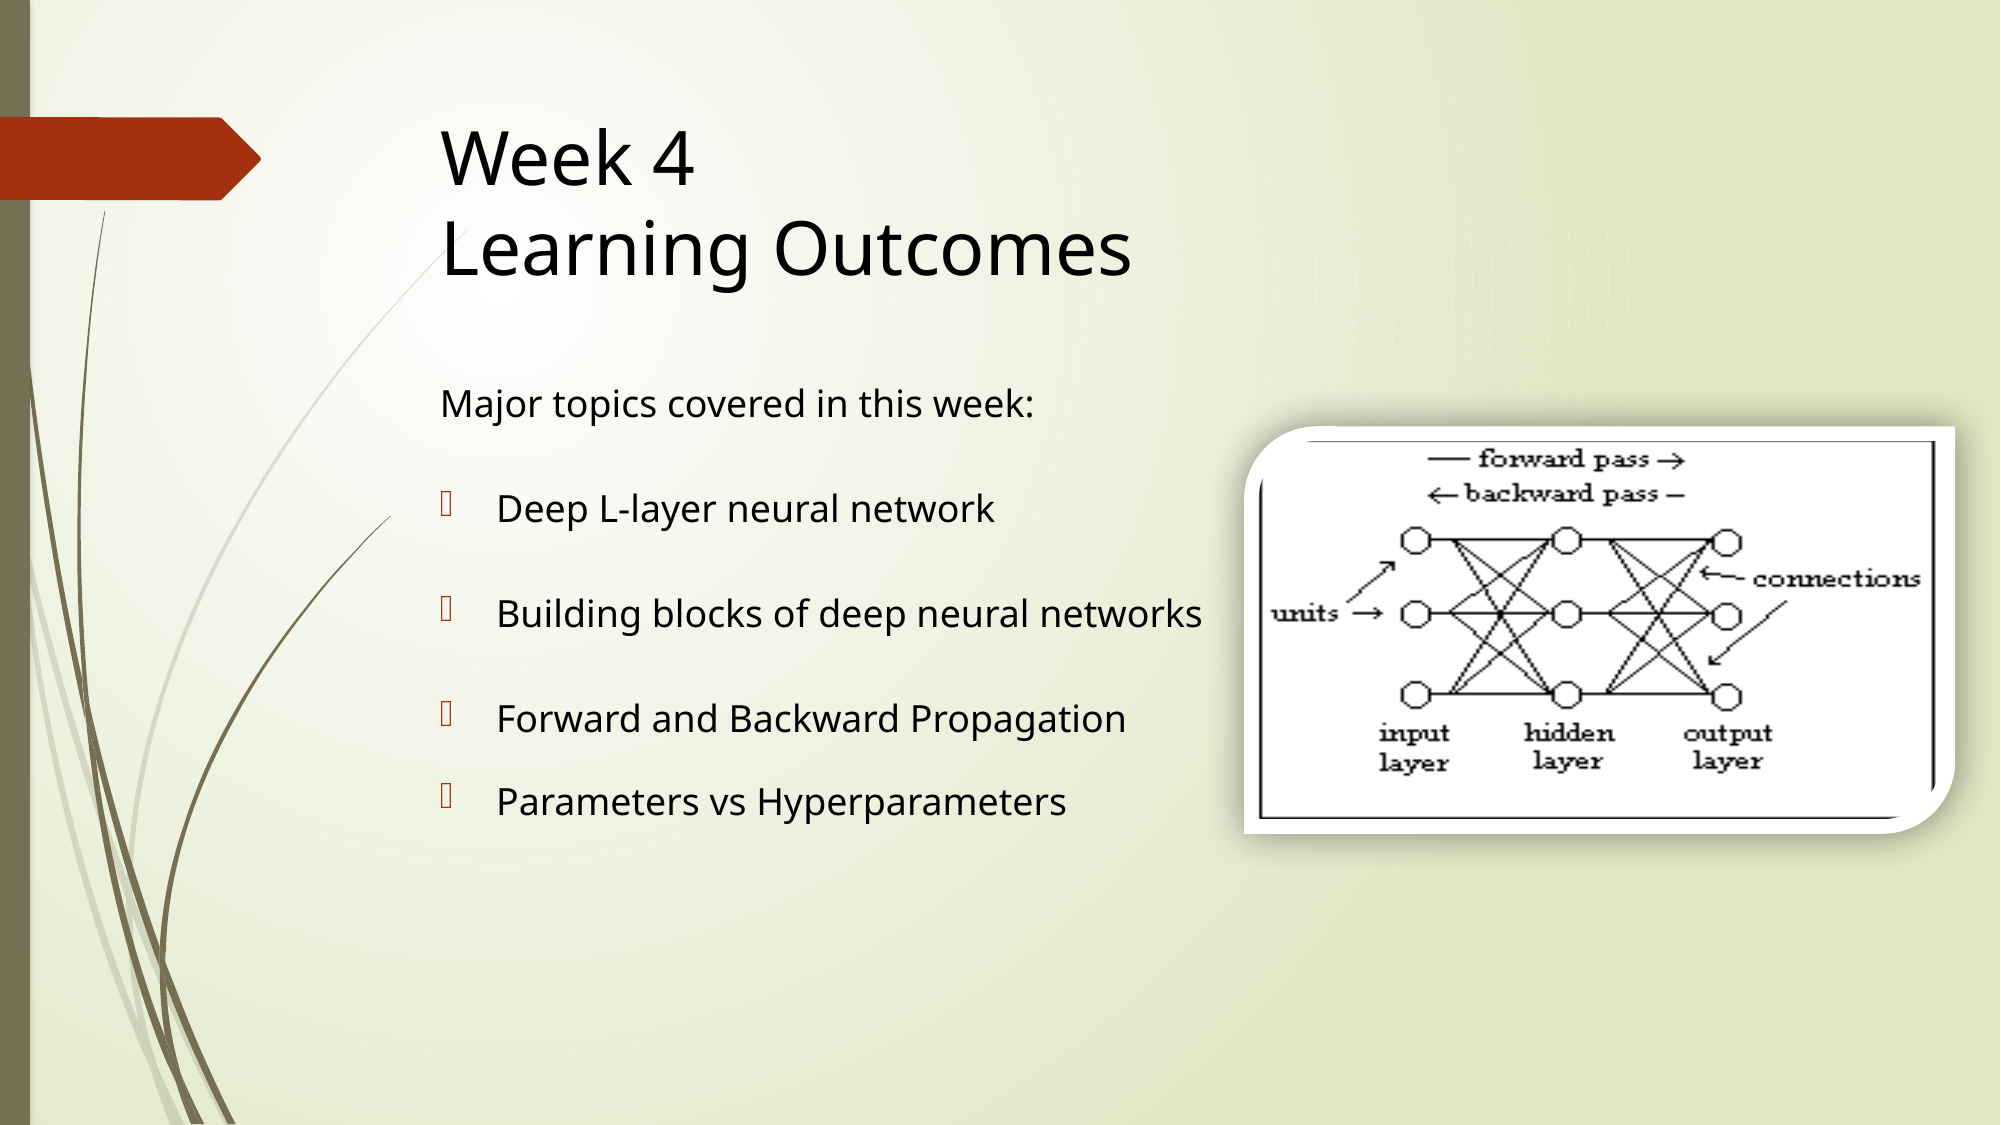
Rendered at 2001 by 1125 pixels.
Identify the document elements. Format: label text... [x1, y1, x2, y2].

picture [1251, 433, 1949, 827]
title Week 4 Learning Outcomes [425, 102, 1888, 313]
list Major topics covered in this week: Deep L-layer neural network Building blocks of deep neural networks Forward and Backward Propagation Parameters vs Hyperparameters [424, 350, 1888, 970]
